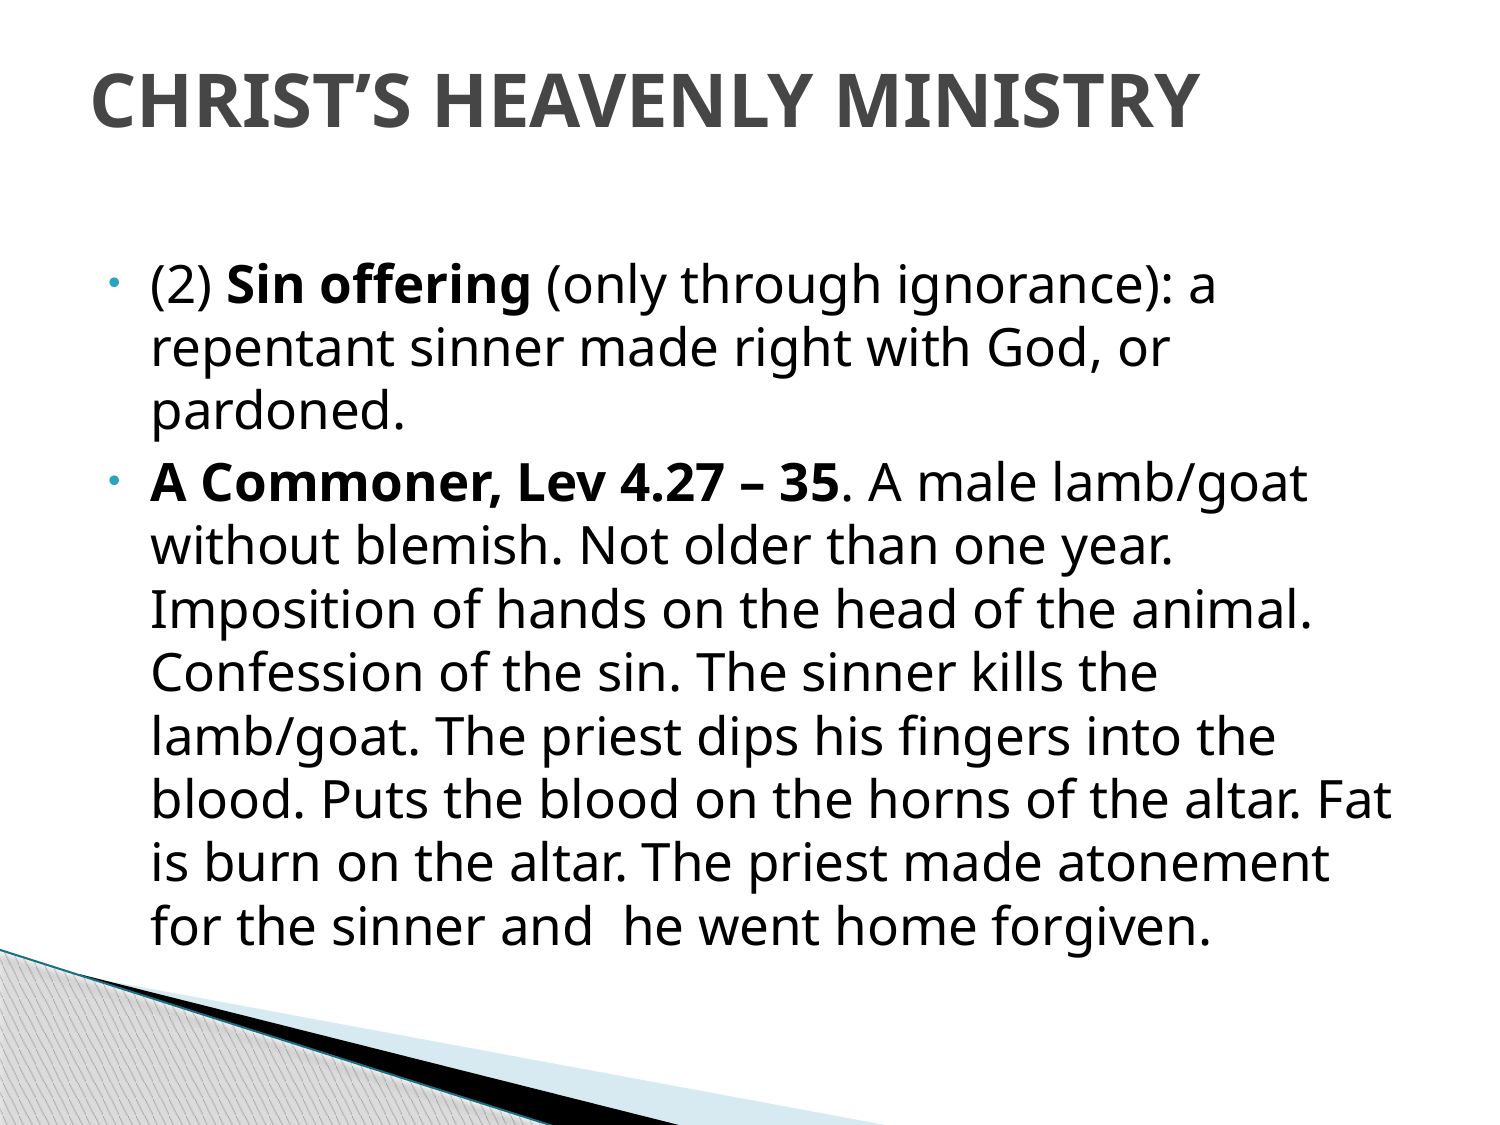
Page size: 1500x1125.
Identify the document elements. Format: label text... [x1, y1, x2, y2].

list (2) Sin offering (only through ignorance): a repentant sinner made right with God, or pardoned. A Commoner, Lev 4.27 – 35. A male lamb/goat without blemish. Not older than one year. Imposition of hands on the head of the animal. Confession of the sin. The sinner kills the lamb/goat. The priest dips his fingers into the blood. Puts the blood on the horns of the altar. Fat is burn on the altar. The priest made atonement for the sinner and he went home forgiven. [75, 243, 1425, 986]
title CHRIST’S HEAVENLY MINISTRY [75, 45, 1425, 150]
